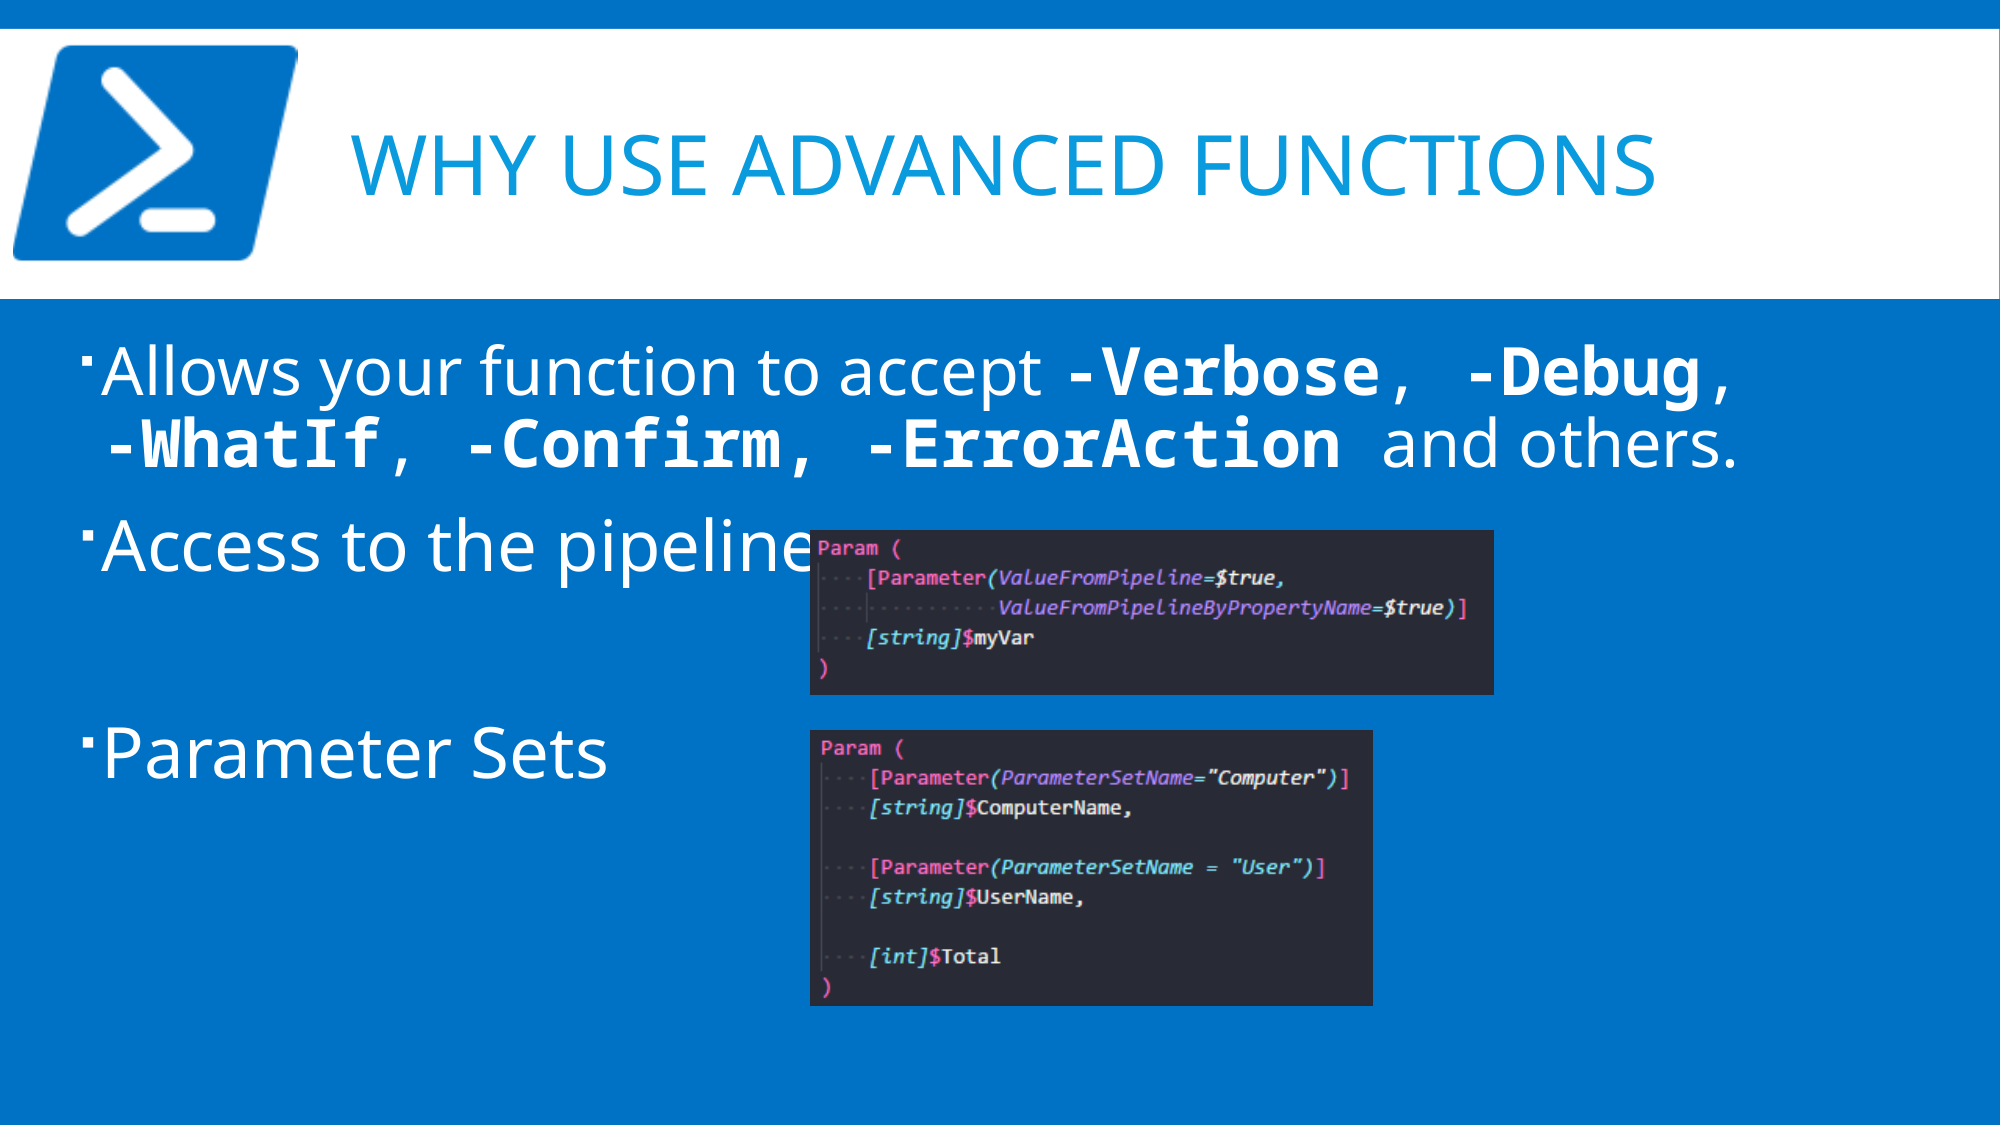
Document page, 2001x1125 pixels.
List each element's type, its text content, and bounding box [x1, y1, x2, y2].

list Allows your function to accept -Verbose, -Debug, -WhatIf, -Confirm, -ErrorAction and others. Access to the pipeline Parameter Sets [56, 329, 1957, 1066]
title Why Use advanced functions [335, 46, 1803, 295]
picture [810, 730, 1374, 1006]
picture [13, 9, 298, 295]
picture [810, 530, 1494, 695]
